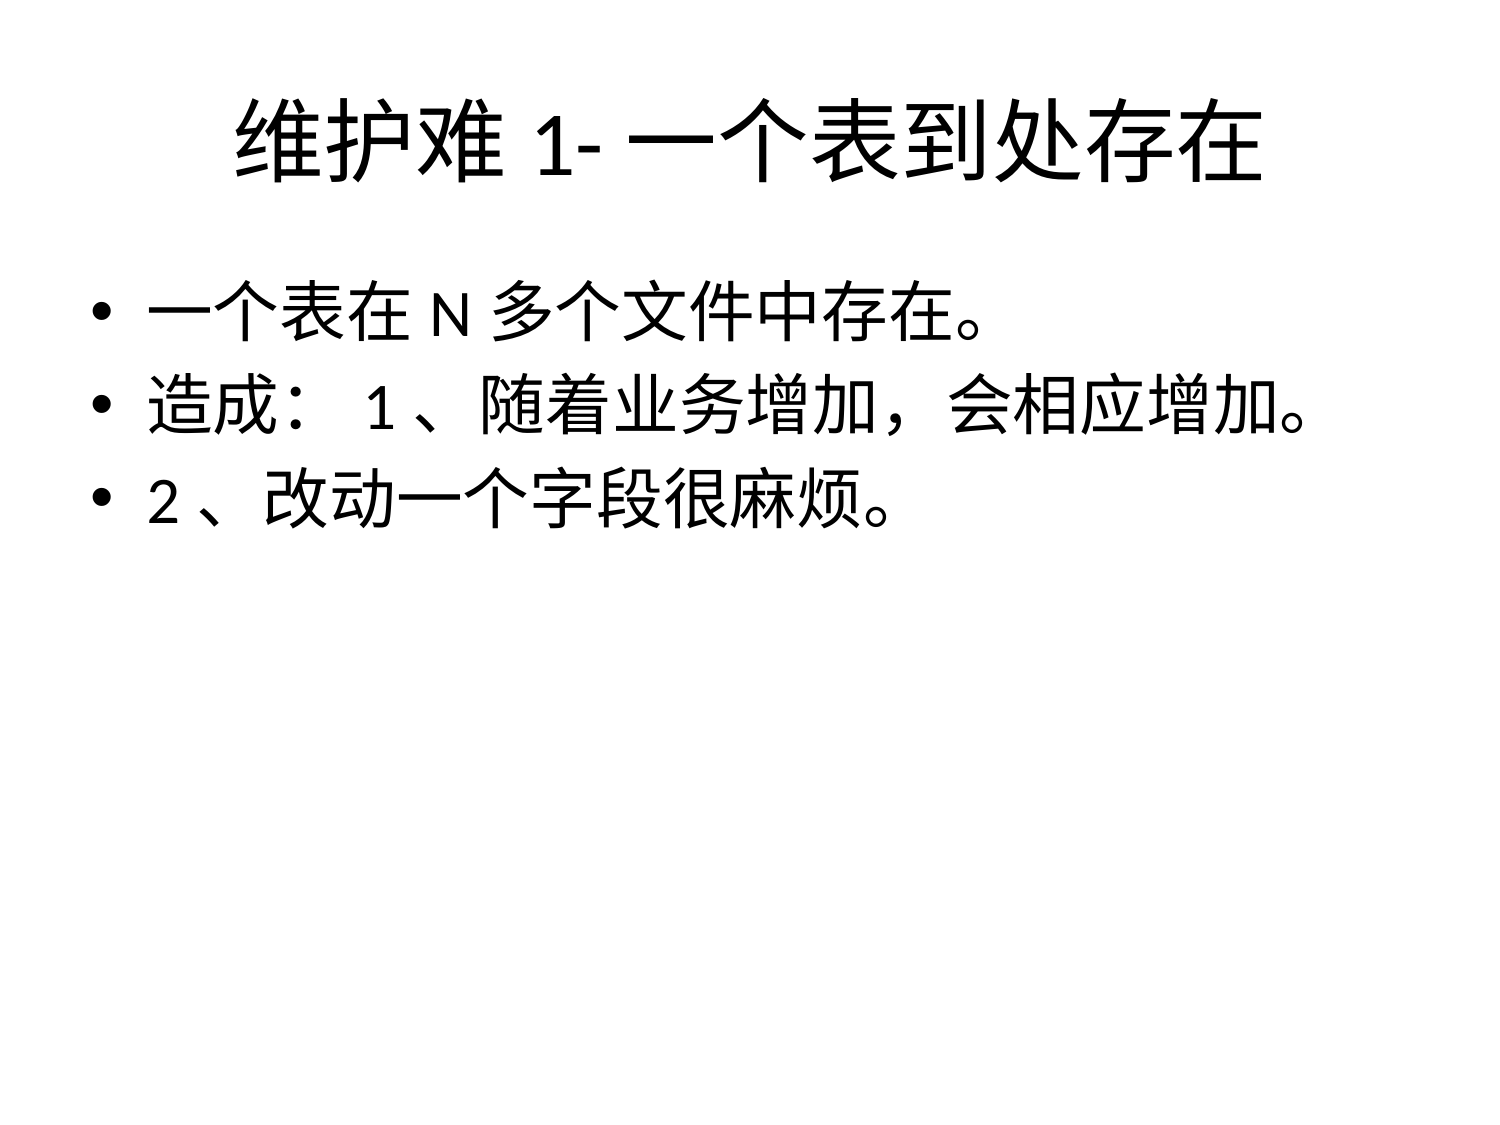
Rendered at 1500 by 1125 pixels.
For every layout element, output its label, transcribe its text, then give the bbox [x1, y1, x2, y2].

list 一个表在N多个文件中存在。 造成：1、随着业务增加，会相应增加。 2、改动一个字段很麻烦。 [75, 262, 1425, 1005]
title 维护难1-一个表到处存在 [75, 45, 1425, 233]
